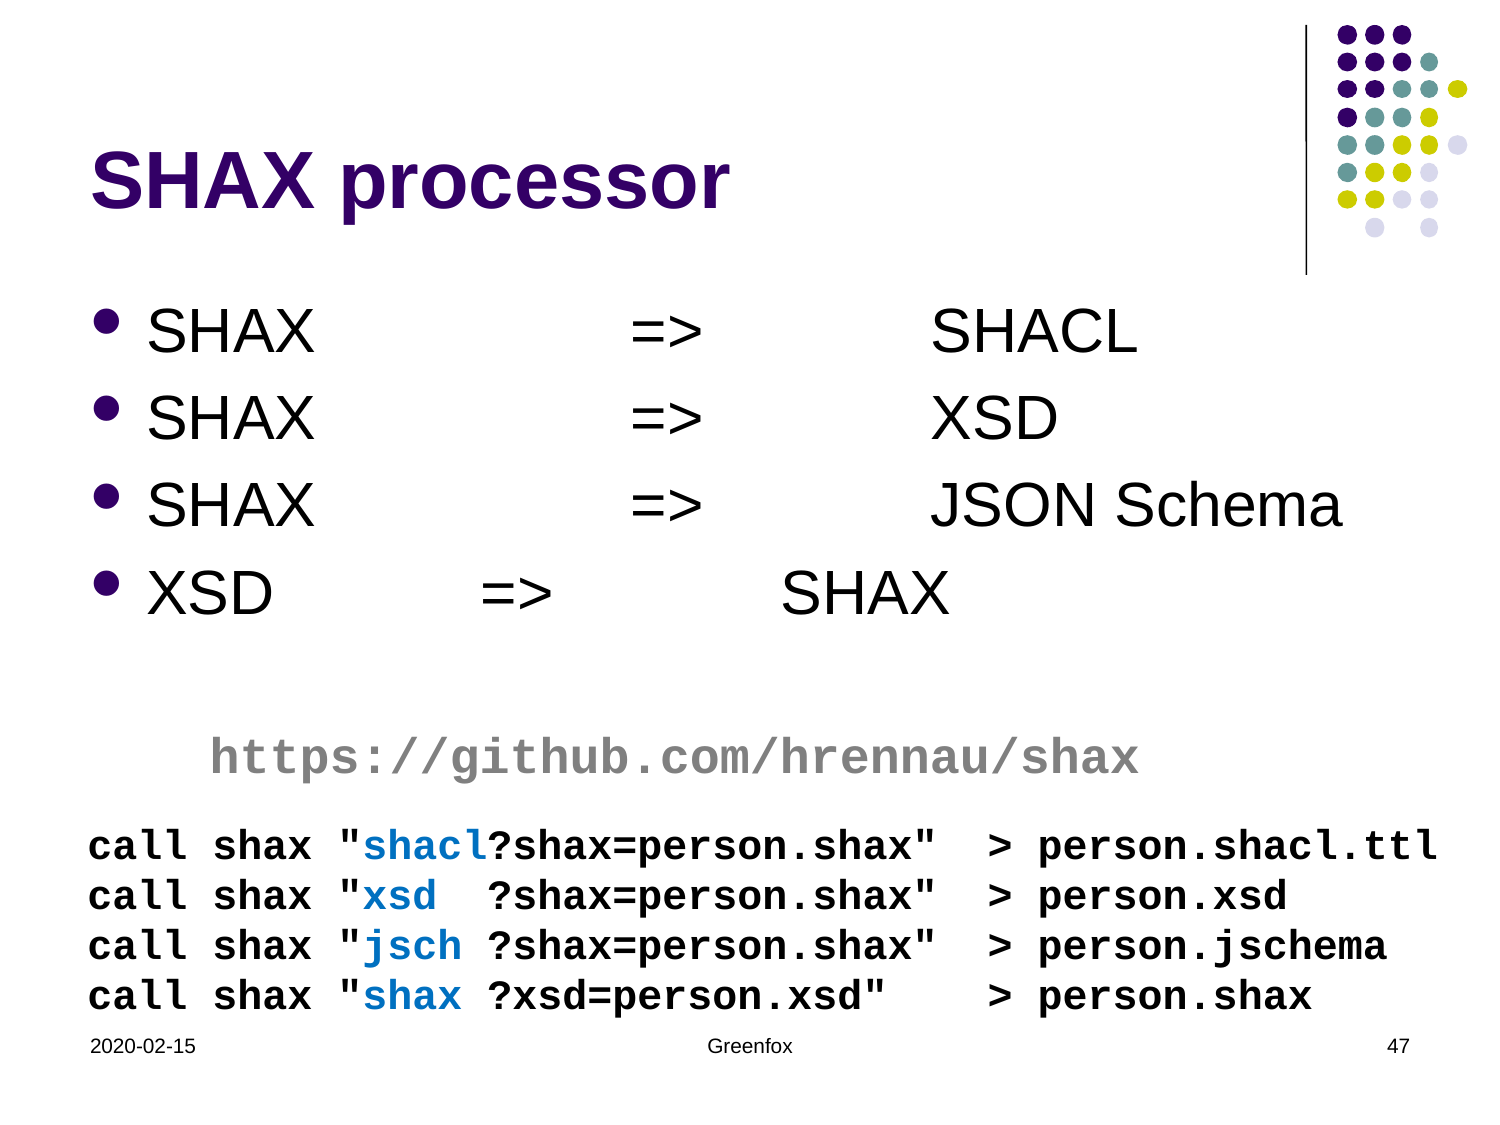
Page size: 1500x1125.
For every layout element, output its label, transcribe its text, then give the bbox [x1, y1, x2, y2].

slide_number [75, 1025, 425, 1100]
text_box call shax "shacl?shax=person.shax" > person.shacl.ttl call shax "xsd ?shax=person.shax" > person.xsd call shax "jsch ?shax=person.shax" > person.jschema call shax "shax ?xsd=person.xsd" > person.shax [72, 810, 1453, 1125]
title SHAX processor [75, 20, 1313, 233]
footer Greenfox [478, 1025, 1022, 1100]
list SHAX => SHACL SHAX => XSD SHAX => JSON Schema XSD => SHAX [75, 282, 1425, 810]
text_box https://github.com/hrennau/shax [194, 715, 1424, 810]
slide_number 47 [1074, 1025, 1425, 1100]
